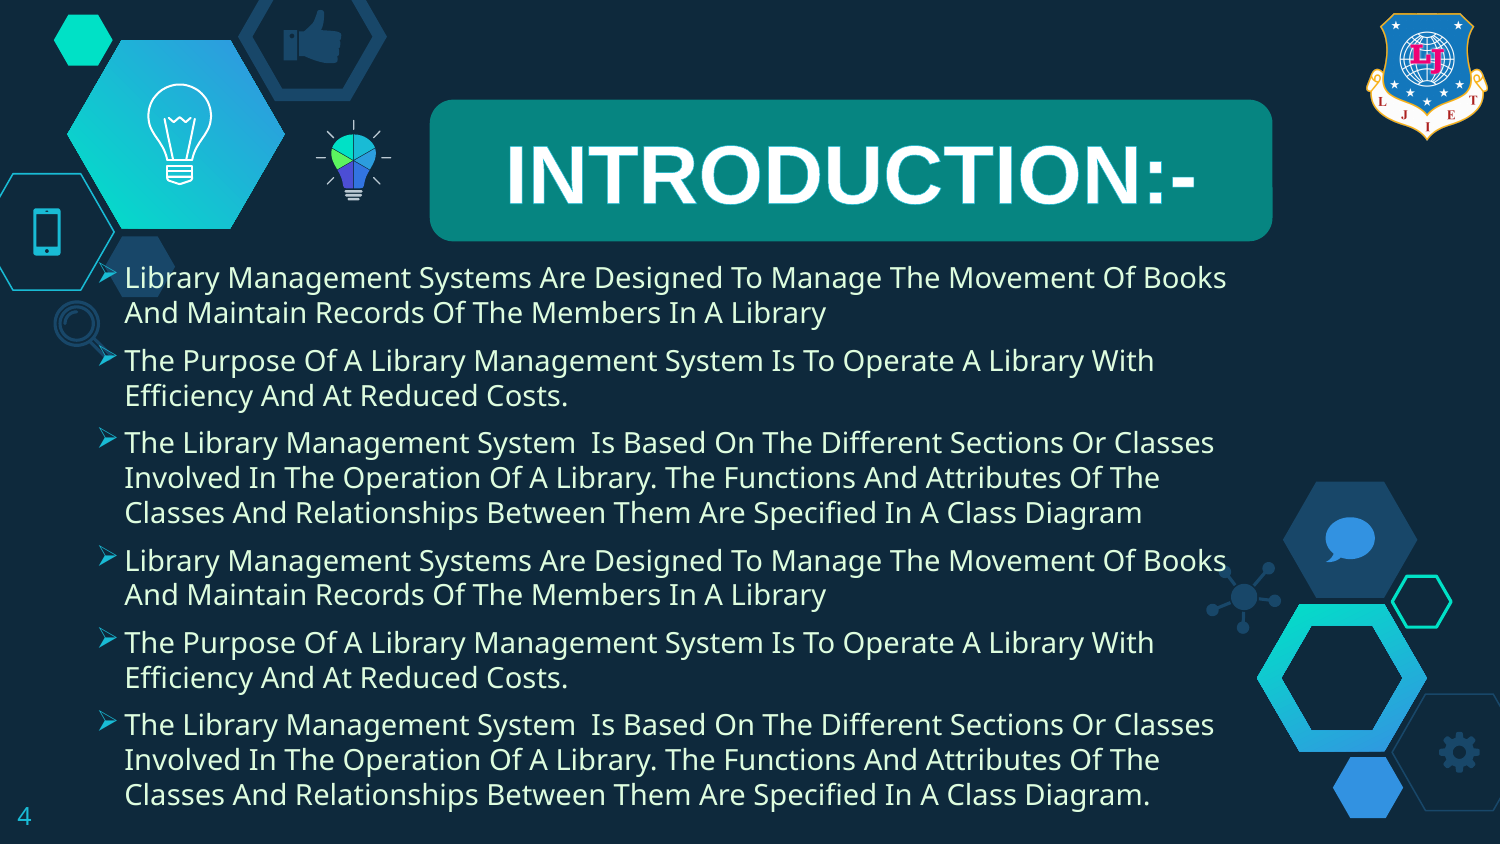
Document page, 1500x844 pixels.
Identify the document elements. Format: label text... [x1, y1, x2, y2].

text_box INTRODUCTION:- [429, 99, 1273, 242]
list Library Management Systems Are Designed To Manage The Movement Of Books And Maintain Records Of The Members In A Library The Purpose Of A Library Management System Is To Operate A Library With Efficiency And At Reduced Costs. The Library Management System Is Based On The Different Sections Or Classes Involved In The Operation Of A Library. The Functions And Attributes Of The Classes And Relationships Between Them Are Specified In A Class Diagram Library Management Systems Are Designed To Manage The Movement Of Books And Maintain Records Of The Members In A Library The Purpose Of A Library Management System Is To Operate A Library With Efficiency And At Reduced Costs. The Library Management System Is Based On The Different Sections Or Classes Involved In The Operation Of A Library. The Functions And Attributes Of The Classes And Relationships Between Them Are Specified In A Class Diagram. [81, 244, 1273, 682]
picture [1365, 12, 1489, 141]
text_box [315, 119, 392, 201]
slide_number 4 [2, 785, 93, 844]
